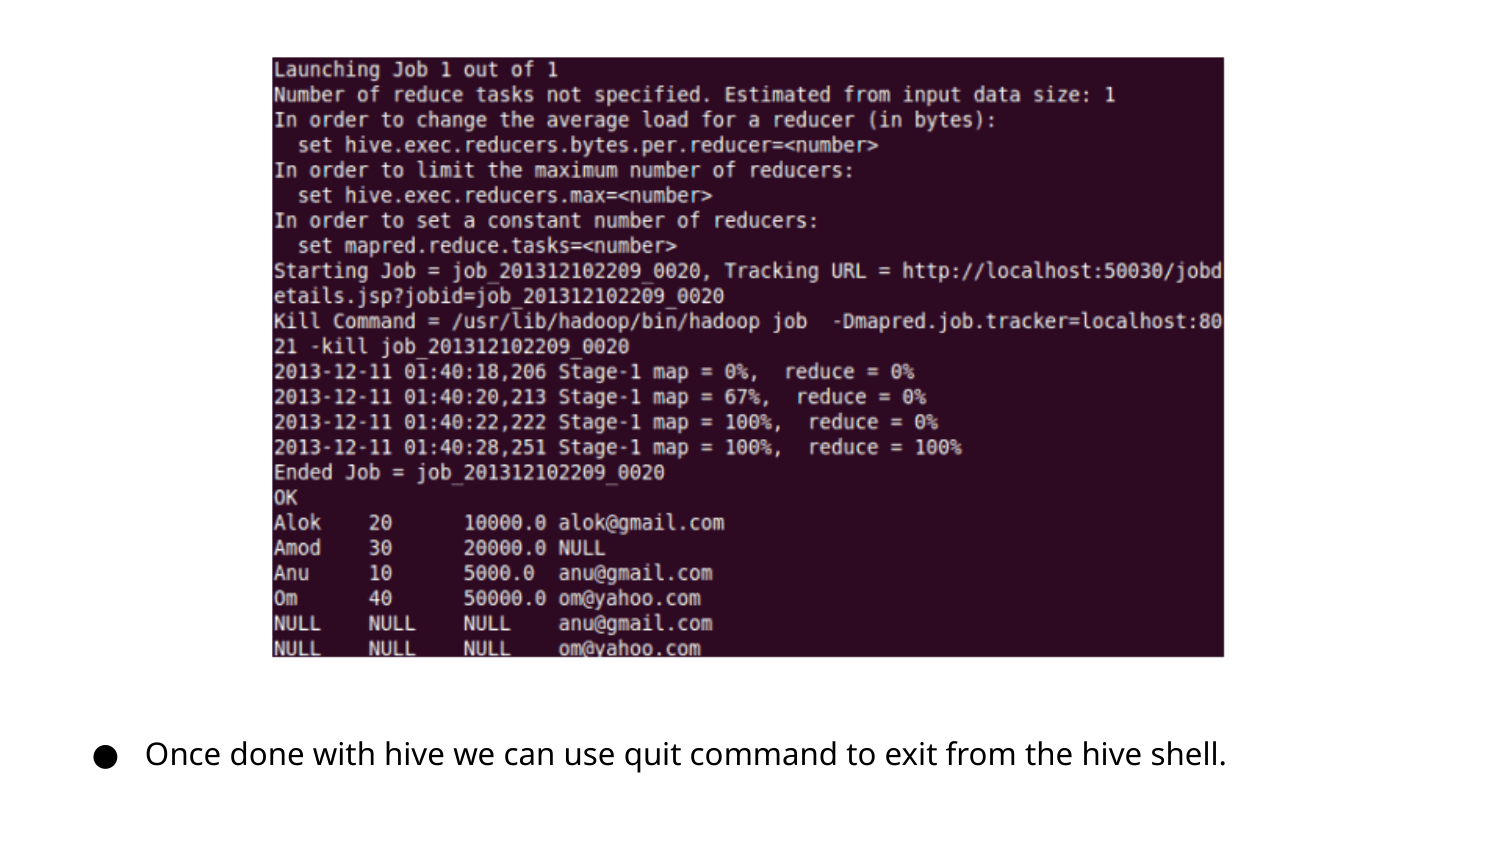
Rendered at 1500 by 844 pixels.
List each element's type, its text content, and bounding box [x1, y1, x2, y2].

list Once done with hive we can use quit command to exit from the hive shell. [54, 56, 1449, 806]
picture [271, 56, 1229, 662]
